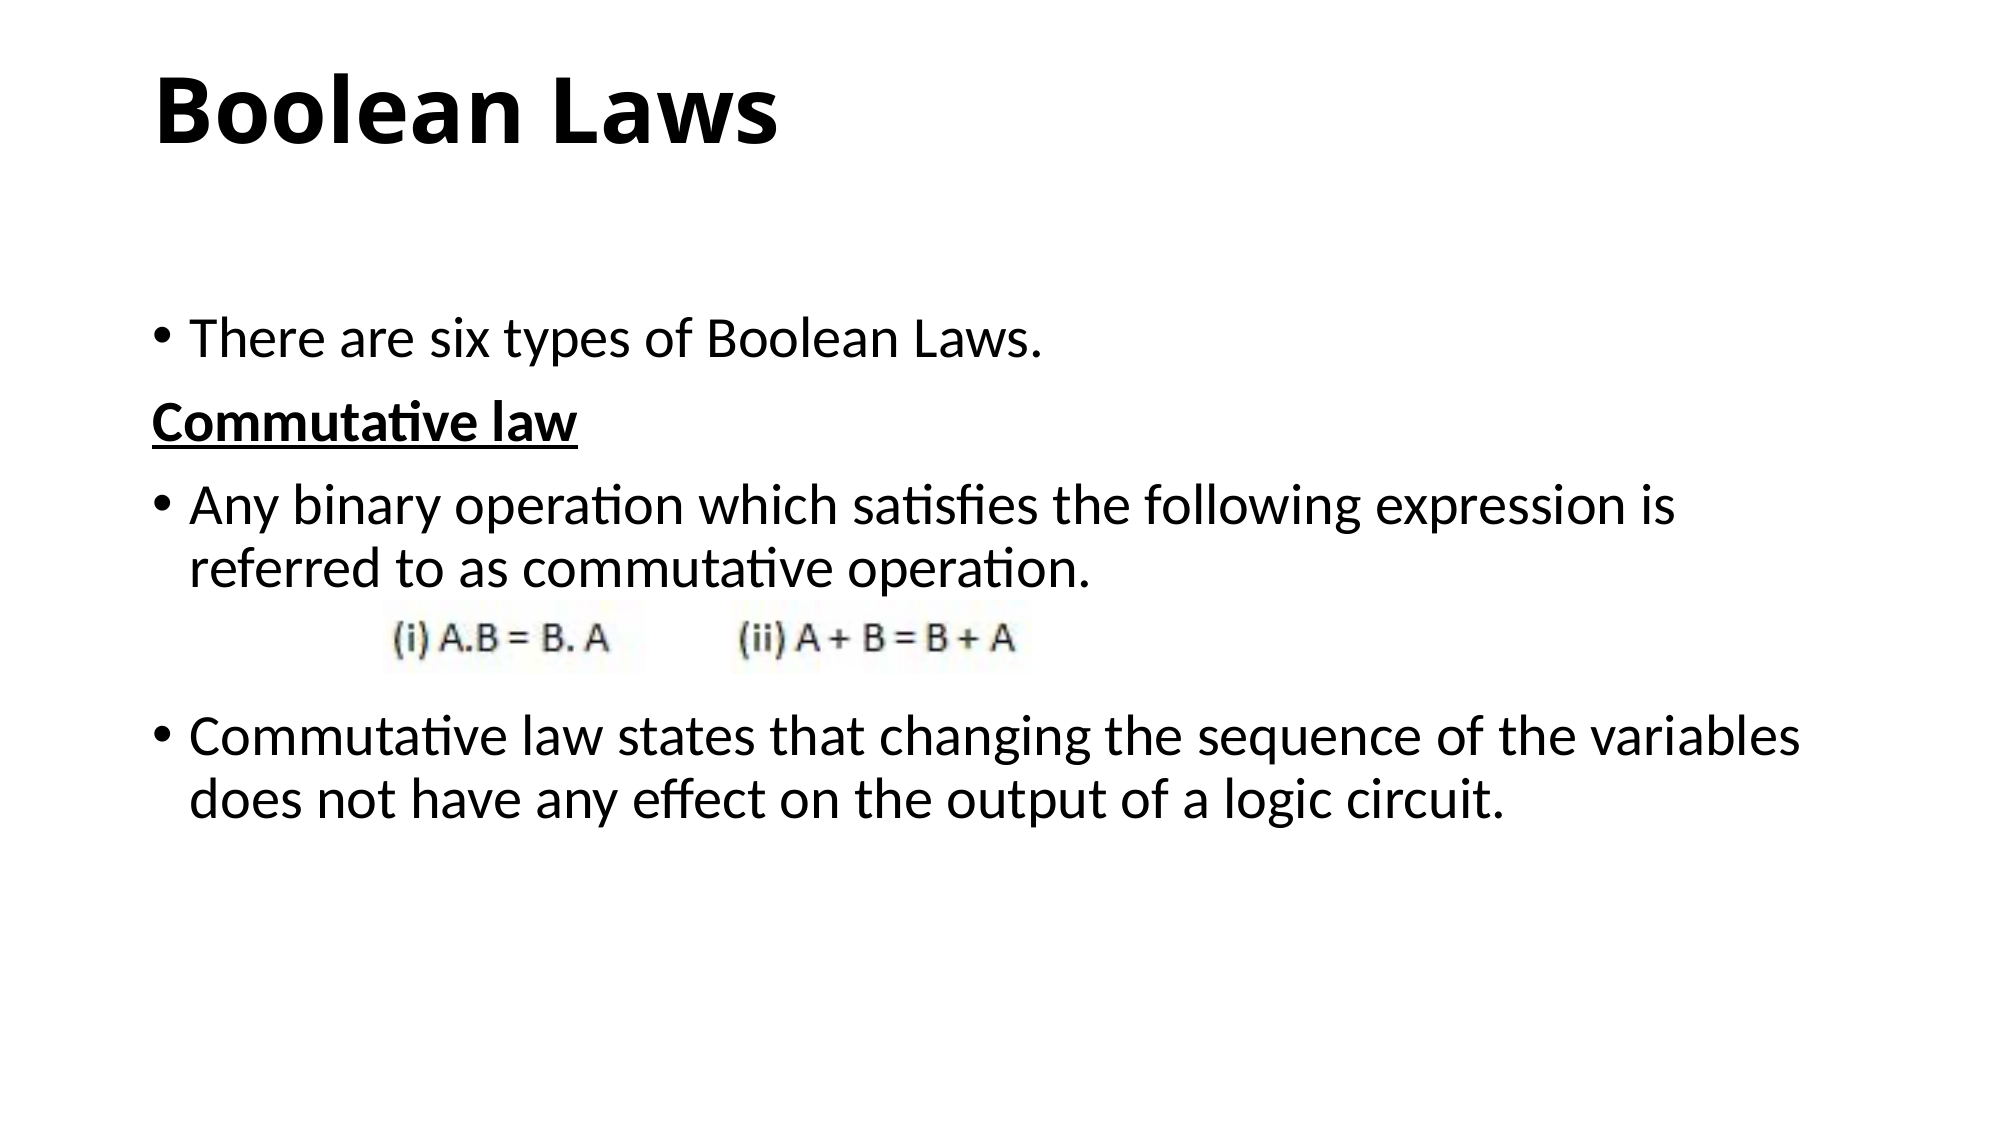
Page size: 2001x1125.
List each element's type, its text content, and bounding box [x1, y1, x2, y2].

list There are six types of Boolean Laws. Commutative law Any binary operation which satisfies the following expression is referred to as commutative operation. Commutative law states that changing the sequence of the variables does not have any effect on the output of a logic circuit. [137, 299, 1863, 1014]
picture [382, 600, 1032, 675]
title Boolean Laws [137, 59, 1863, 278]
